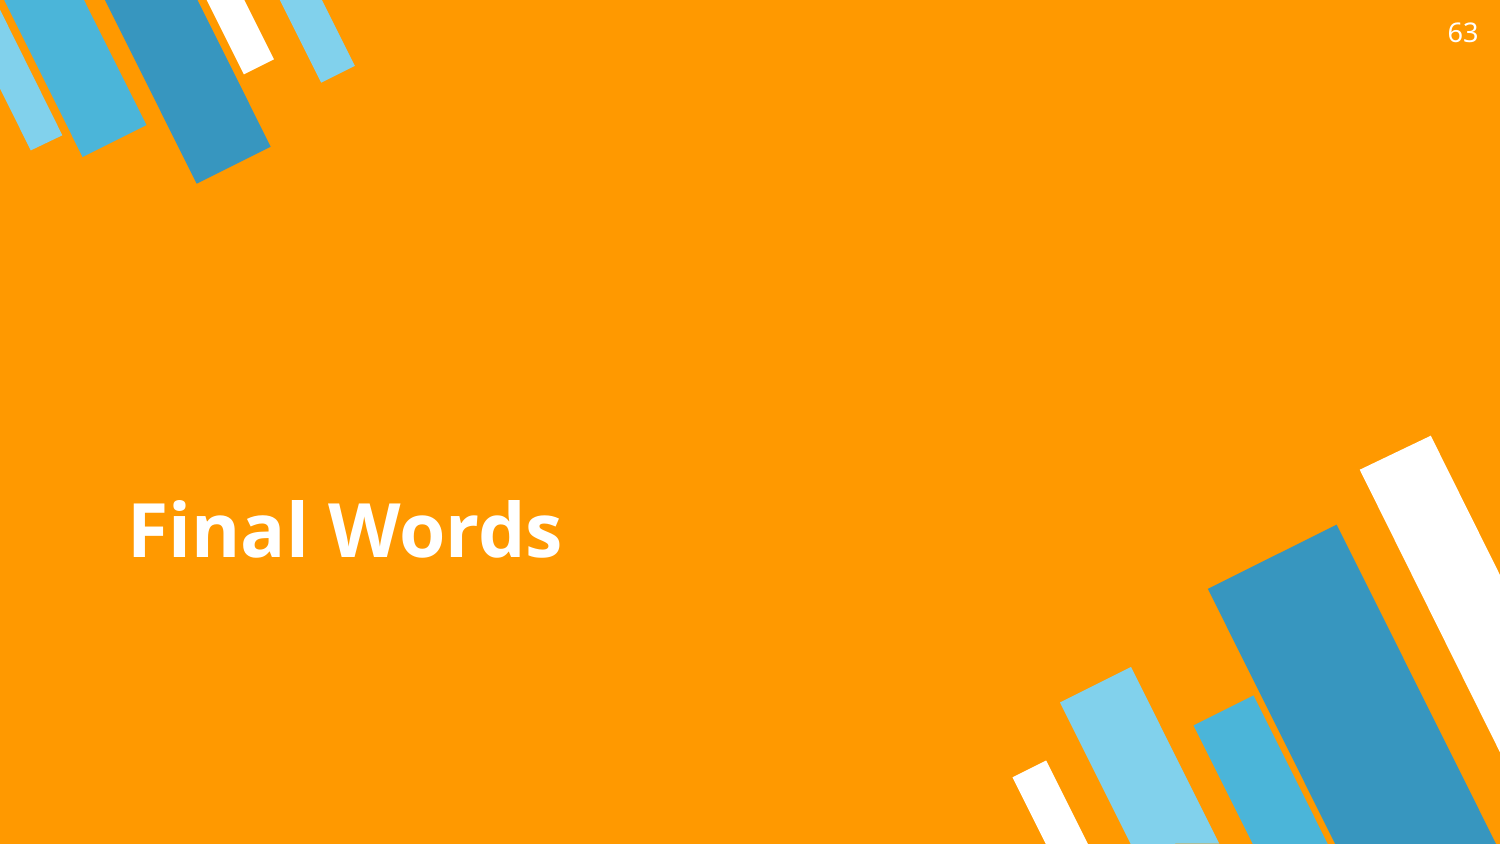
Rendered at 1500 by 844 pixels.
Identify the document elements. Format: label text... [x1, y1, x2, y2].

title Final Words [112, 397, 945, 588]
slide_number 63 [1403, 0, 1494, 65]
